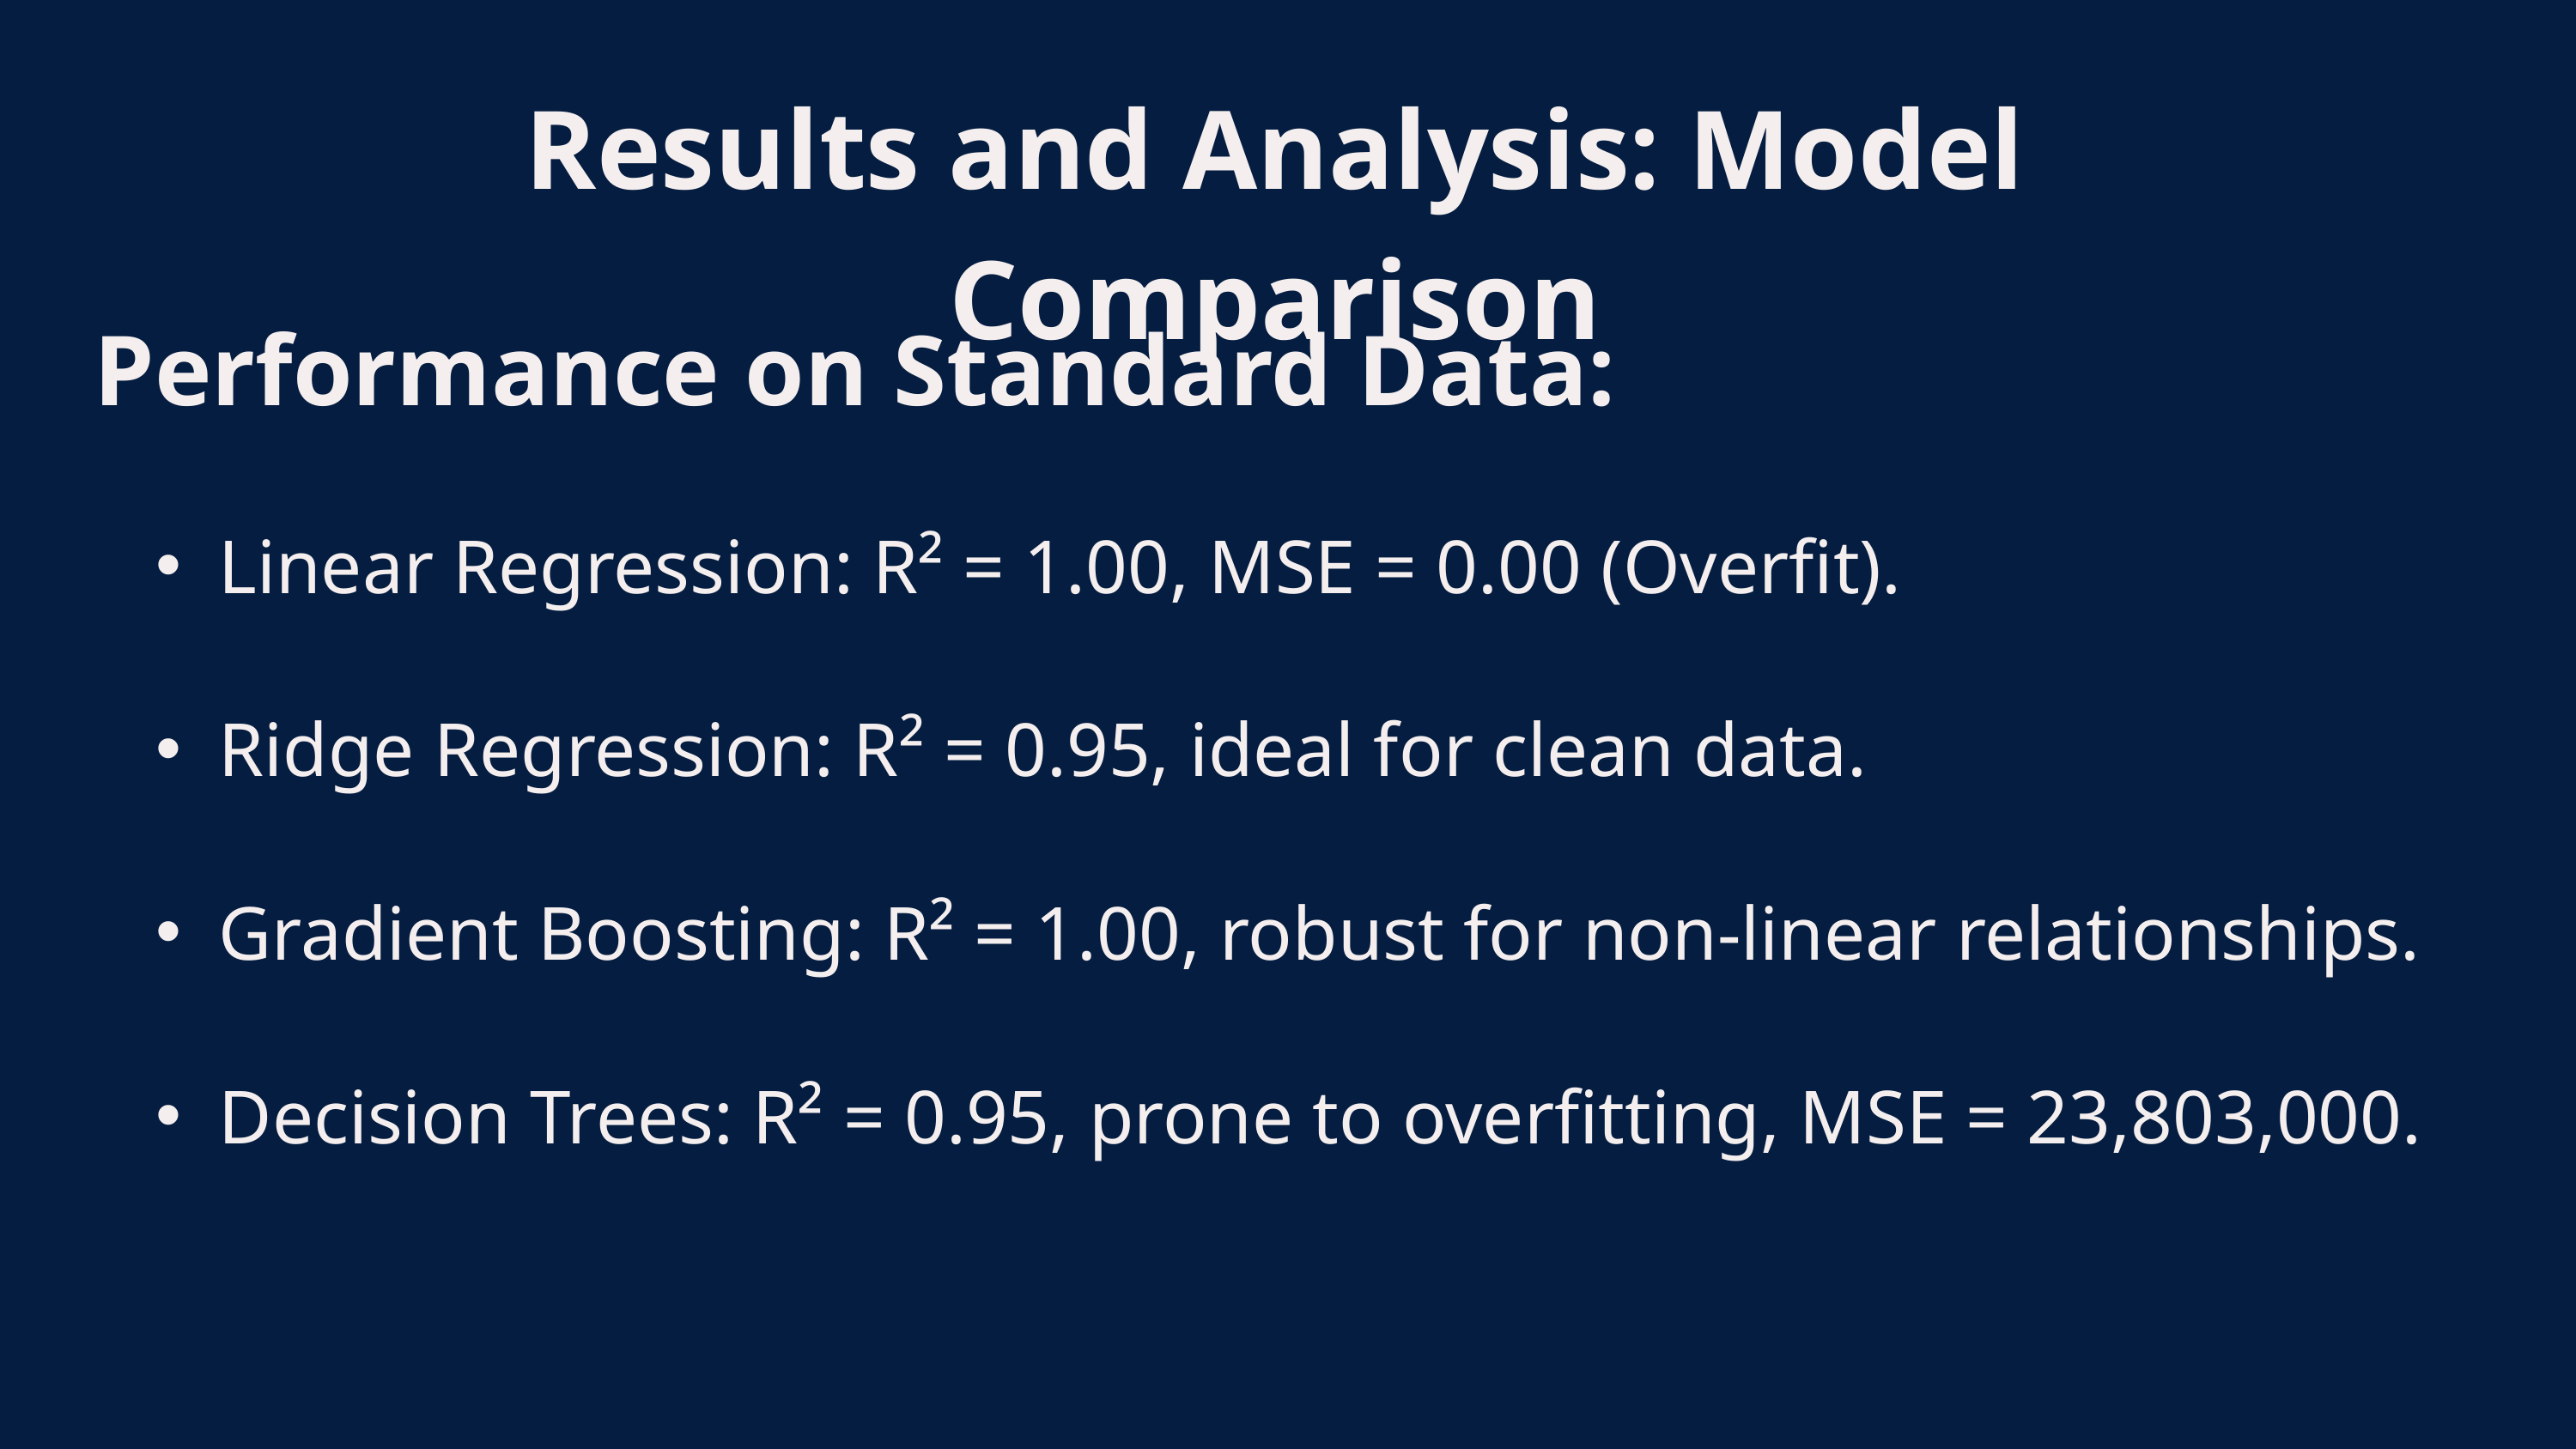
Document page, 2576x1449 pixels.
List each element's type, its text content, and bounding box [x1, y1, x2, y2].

text_box Performance on Standard Data: Linear Regression: R² = 1.00, MSE = 0.00 (Overfit). Ridge Regression: R² = 0.95, ideal for clean data. Gradient Boosting: R² = 1.00, robust for non-linear relationships. Decision Trees: R² = 0.95, prone to overfitting, MSE = 23,803,000. [94, 291, 2457, 1351]
text_box Results and Analysis: Model Comparison [203, 61, 2348, 291]
